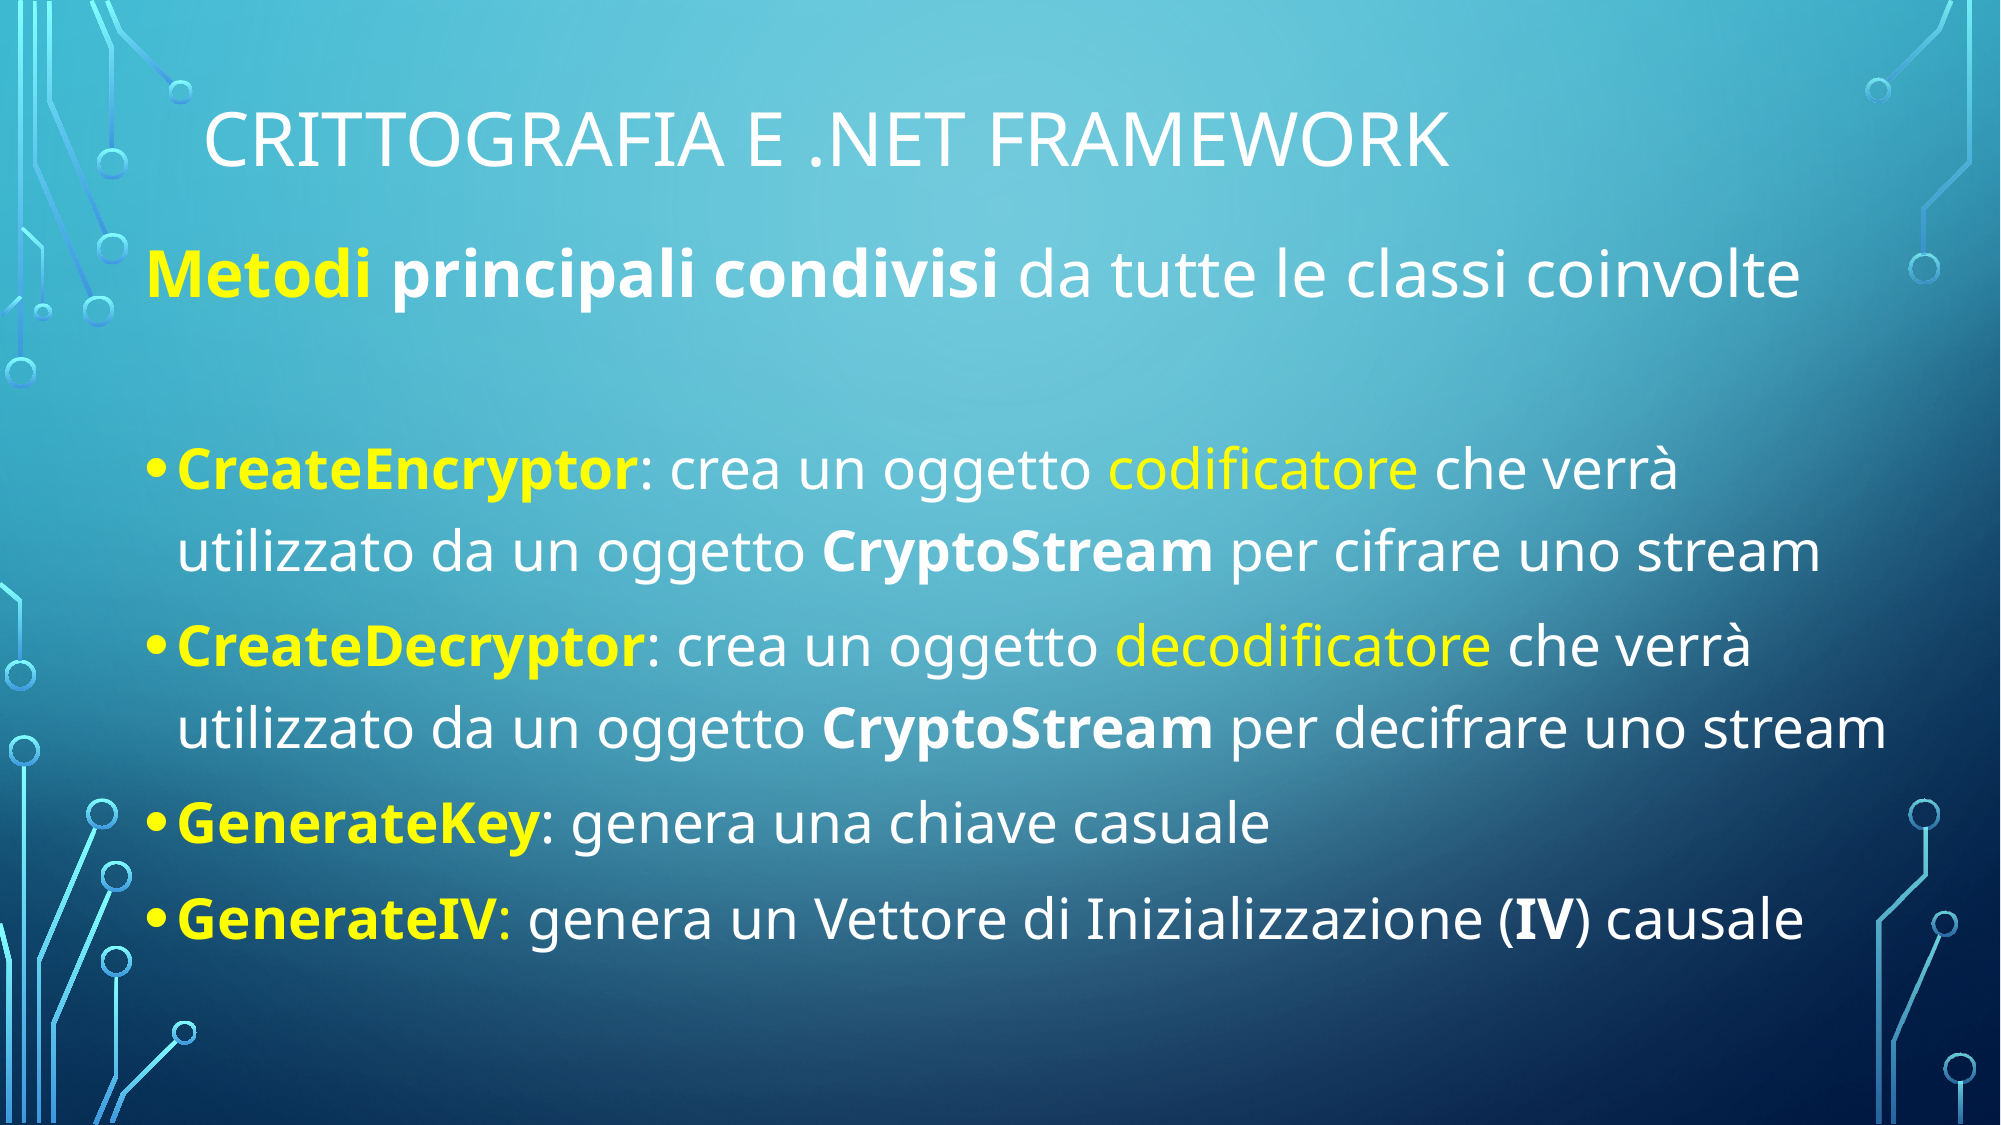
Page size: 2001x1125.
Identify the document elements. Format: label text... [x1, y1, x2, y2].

title Crittografia e .NET Framework [187, 57, 1813, 208]
list Metodi principali condivisi da tutte le classi coinvolte CreateEncryptor: crea un oggetto codificatore che verrà utilizzato da un oggetto CryptoStream per cifrare uno stream CreateDecryptor: crea un oggetto decodificatore che verrà utilizzato da un oggetto CryptoStream per decifrare uno stream GenerateKey: genera una chiave casuale GenerateIV: genera un Vettore di Inizializzazione (IV) causale [129, 208, 1907, 1066]
